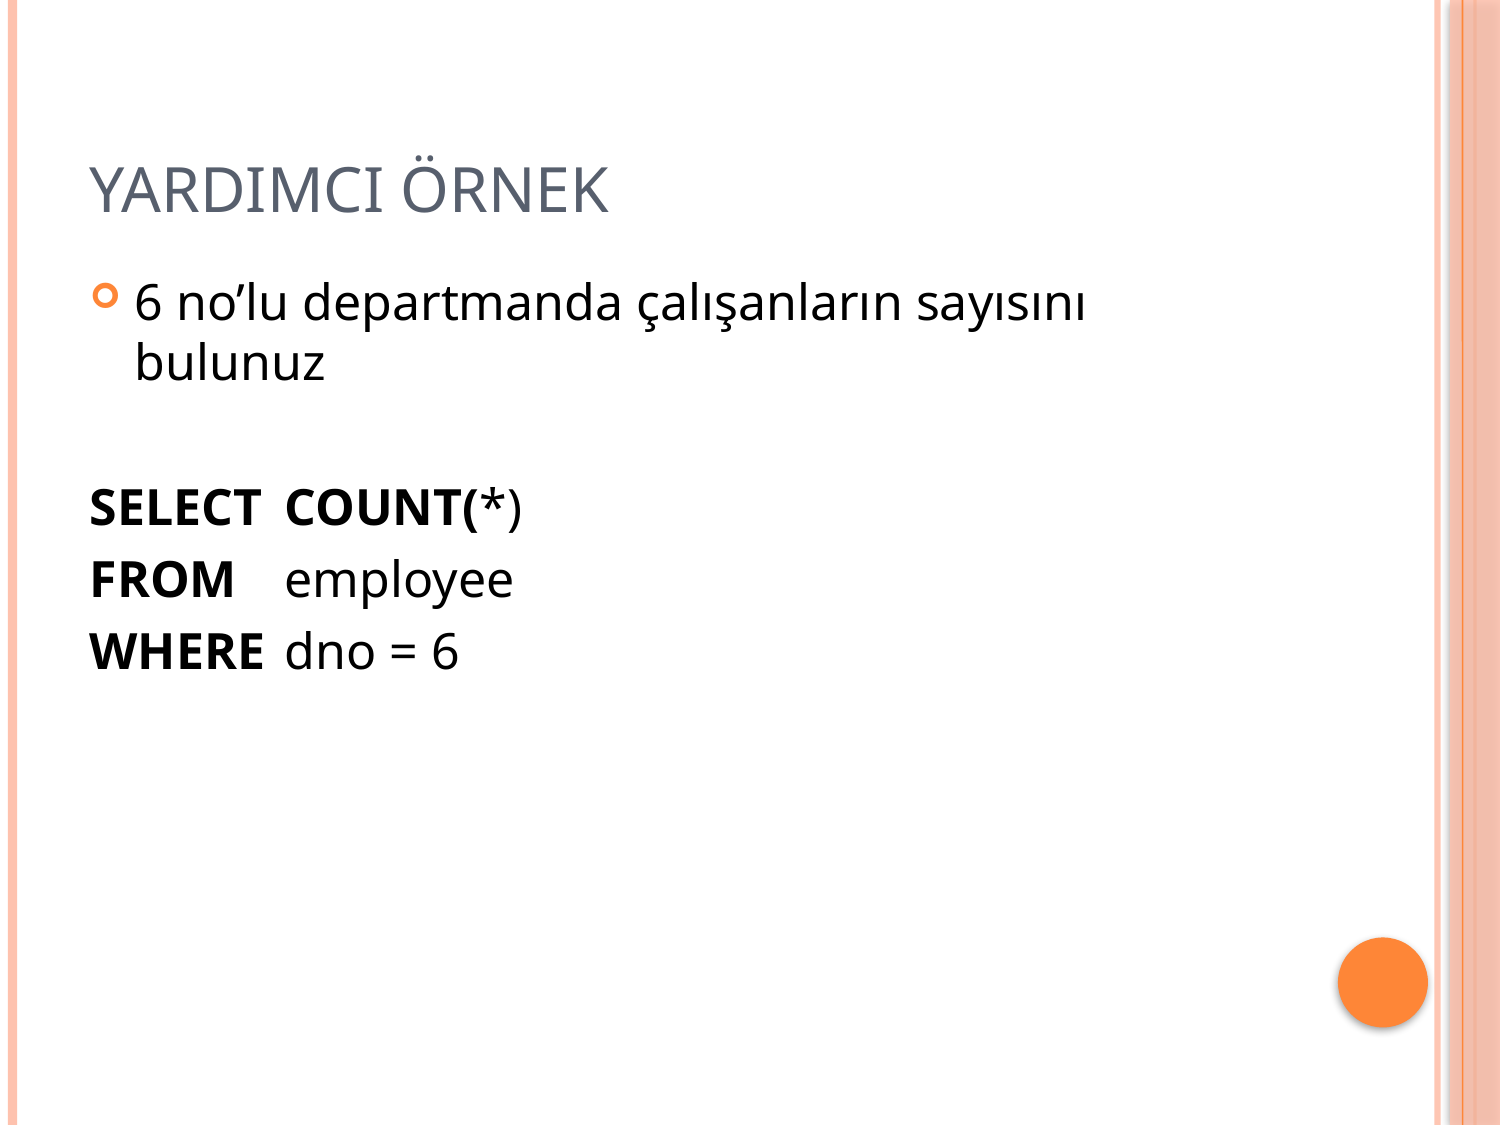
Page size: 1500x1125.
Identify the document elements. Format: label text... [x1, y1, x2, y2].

list 6 no’lu departmanda çalışanların sayısını bulunuz SELECT COUNT(*) FROM employee WHERE dno = 6 [75, 262, 1300, 1062]
title Yardımcı örnek [75, 45, 1300, 233]
